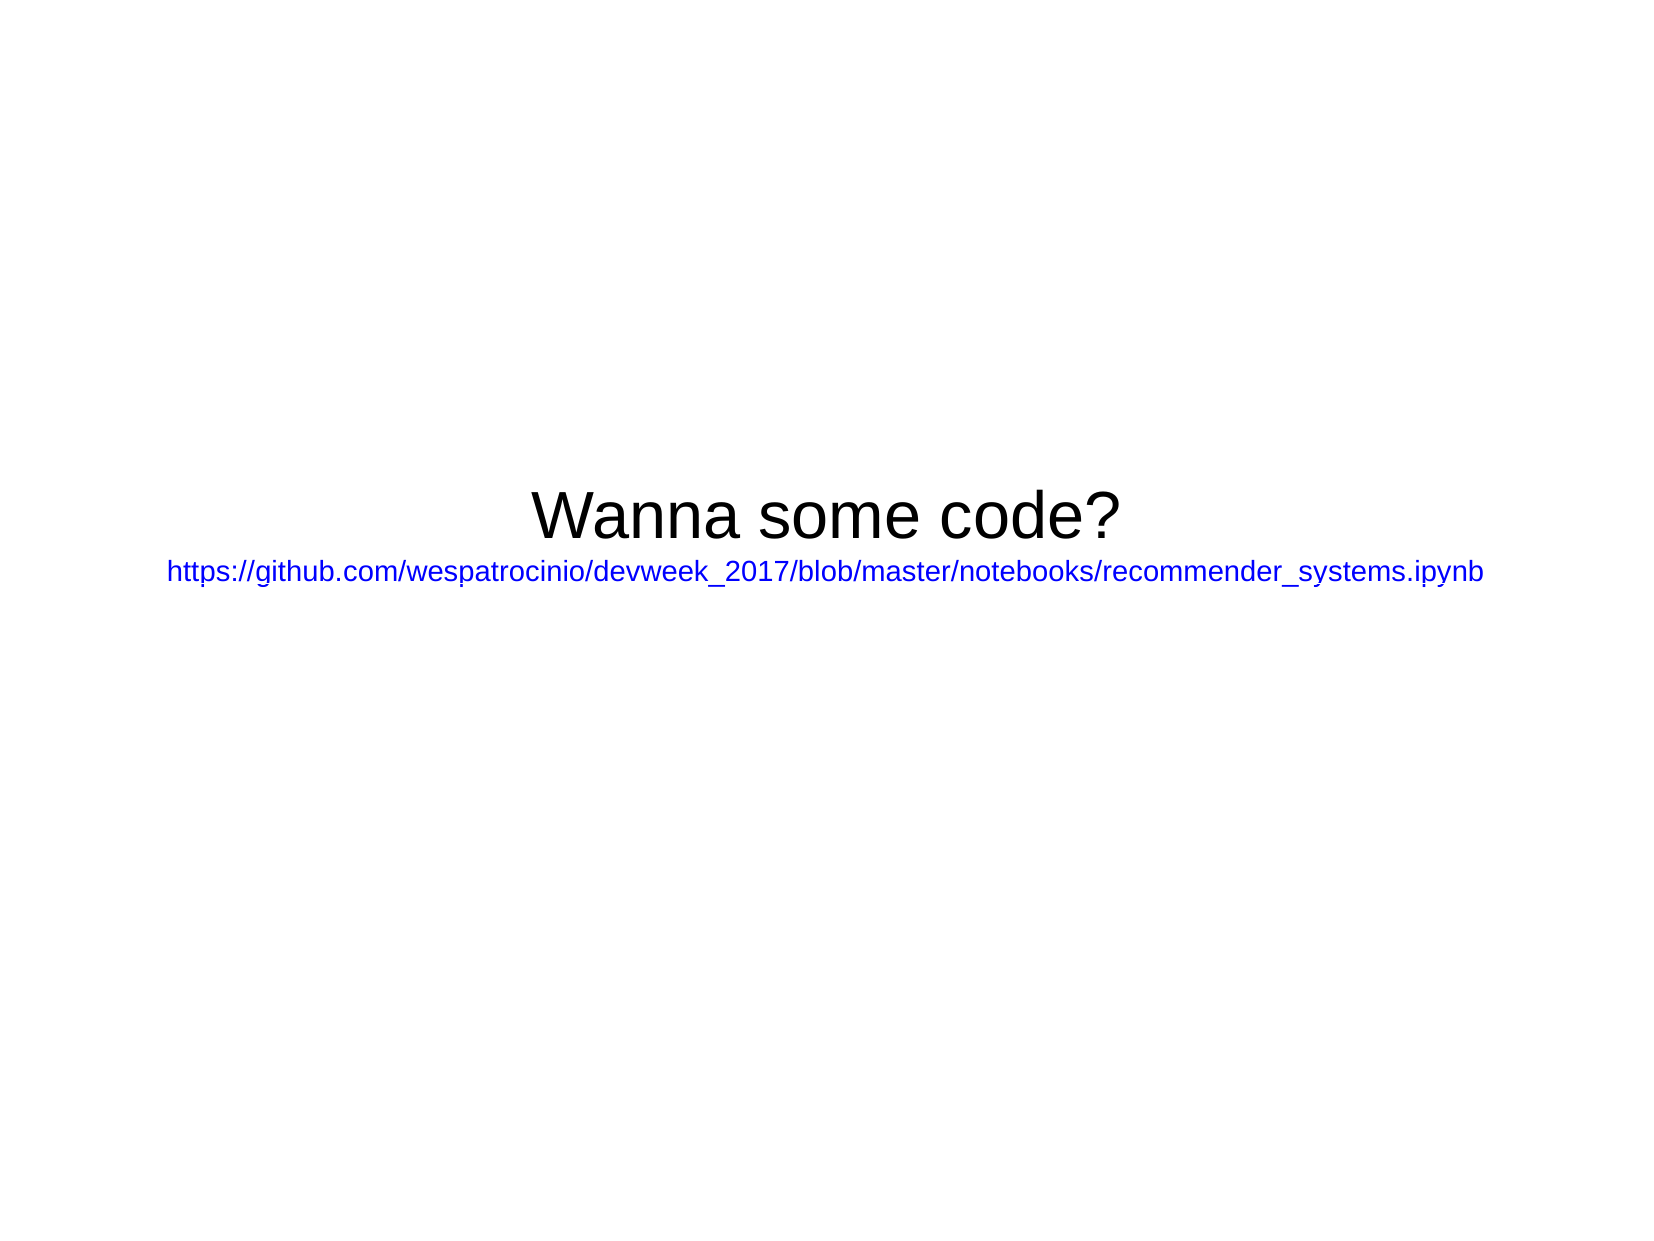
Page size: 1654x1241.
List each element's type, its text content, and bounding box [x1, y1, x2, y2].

text_box Wanna some code? https://github.com/wespatrocinio/devweek_2017/blob/master/notebooks/recommender_systems.ipynb [82, 49, 1571, 1010]
